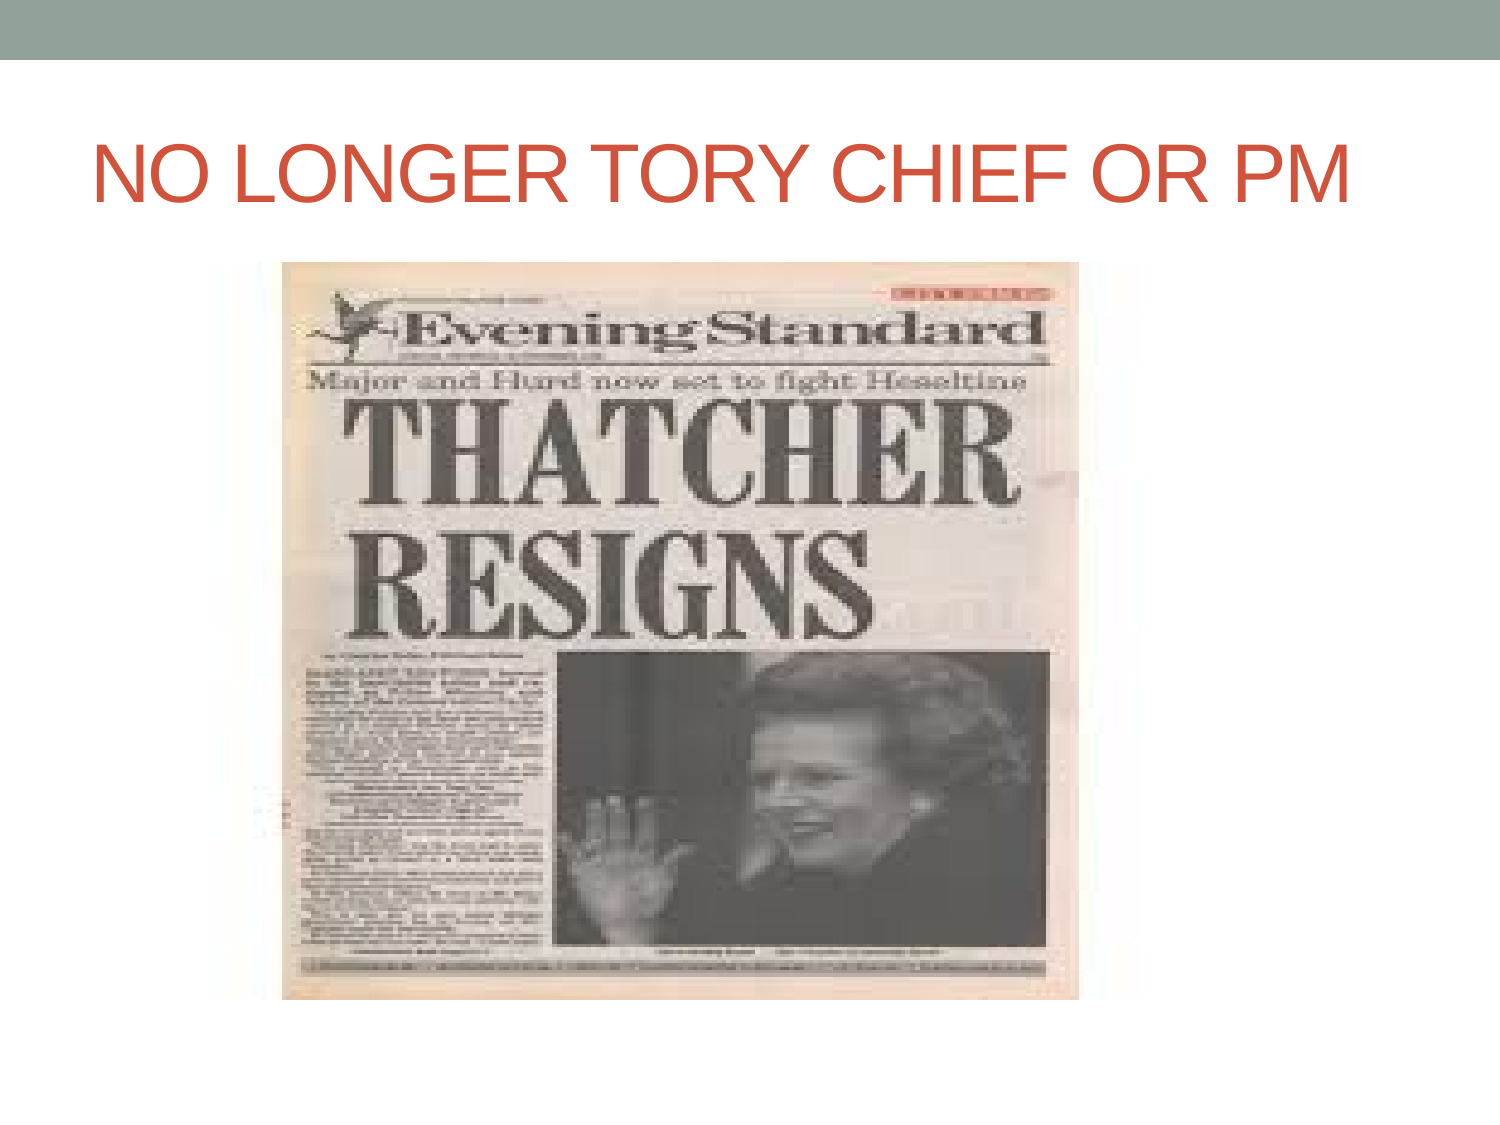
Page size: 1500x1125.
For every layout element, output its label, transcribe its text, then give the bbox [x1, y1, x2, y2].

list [137, 262, 1226, 1001]
title NO LONGER TORY CHIEF OR PM [75, 87, 1425, 250]
